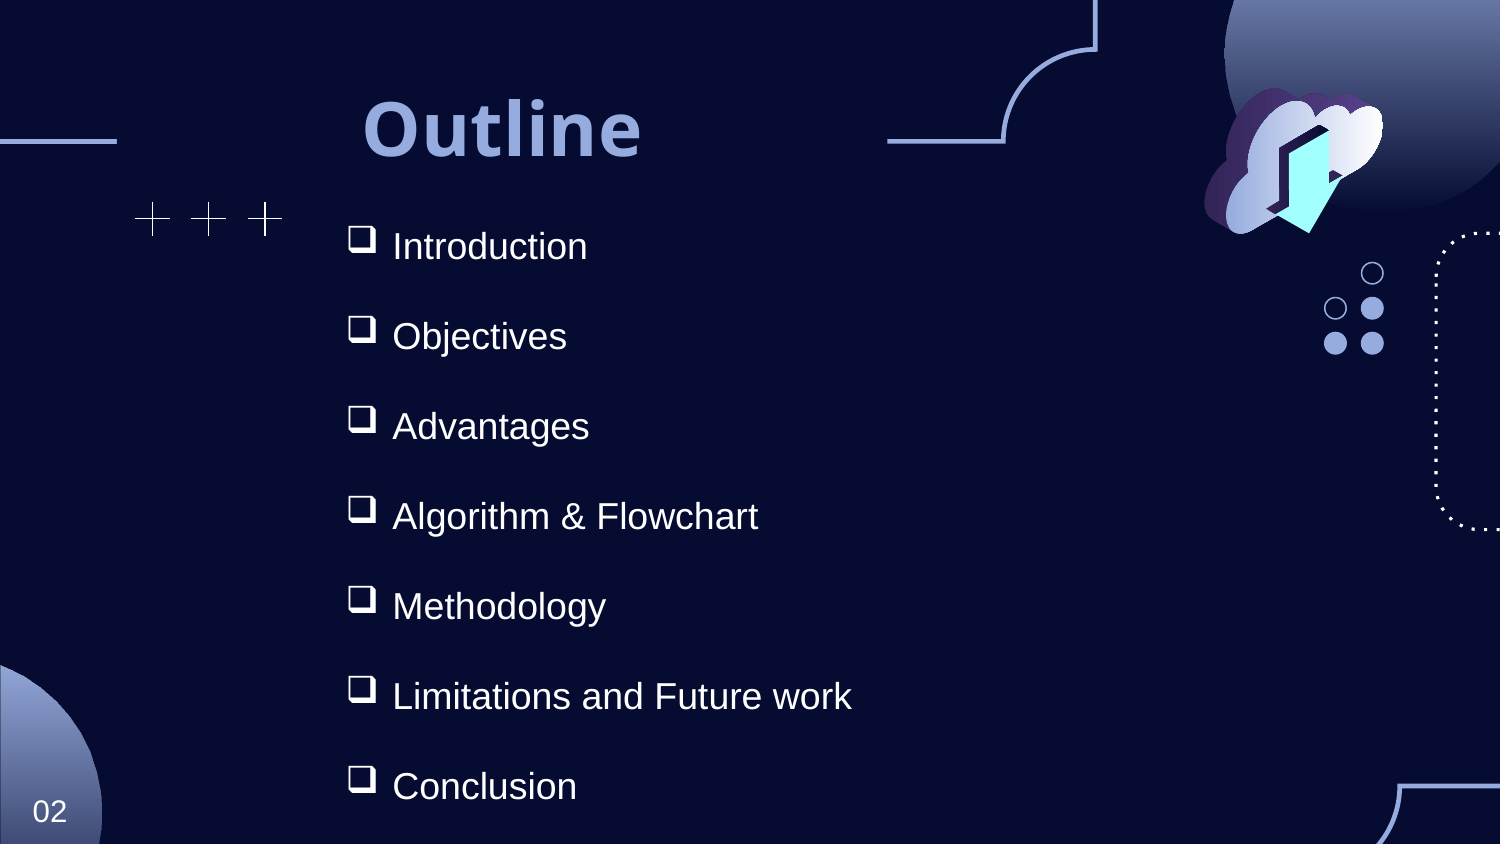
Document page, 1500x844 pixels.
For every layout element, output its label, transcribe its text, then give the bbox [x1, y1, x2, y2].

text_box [1324, 262, 1384, 355]
text_box 02 [17, 764, 100, 836]
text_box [1204, 88, 1384, 234]
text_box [134, 201, 283, 236]
text_box Introduction Objectives Advantages Algorithm & Flowchart Methodology Limitations and Future work Conclusion [330, 169, 868, 815]
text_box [1265, 124, 1343, 234]
title Outline [116, 66, 888, 188]
text_box [0, 0, 1096, 142]
